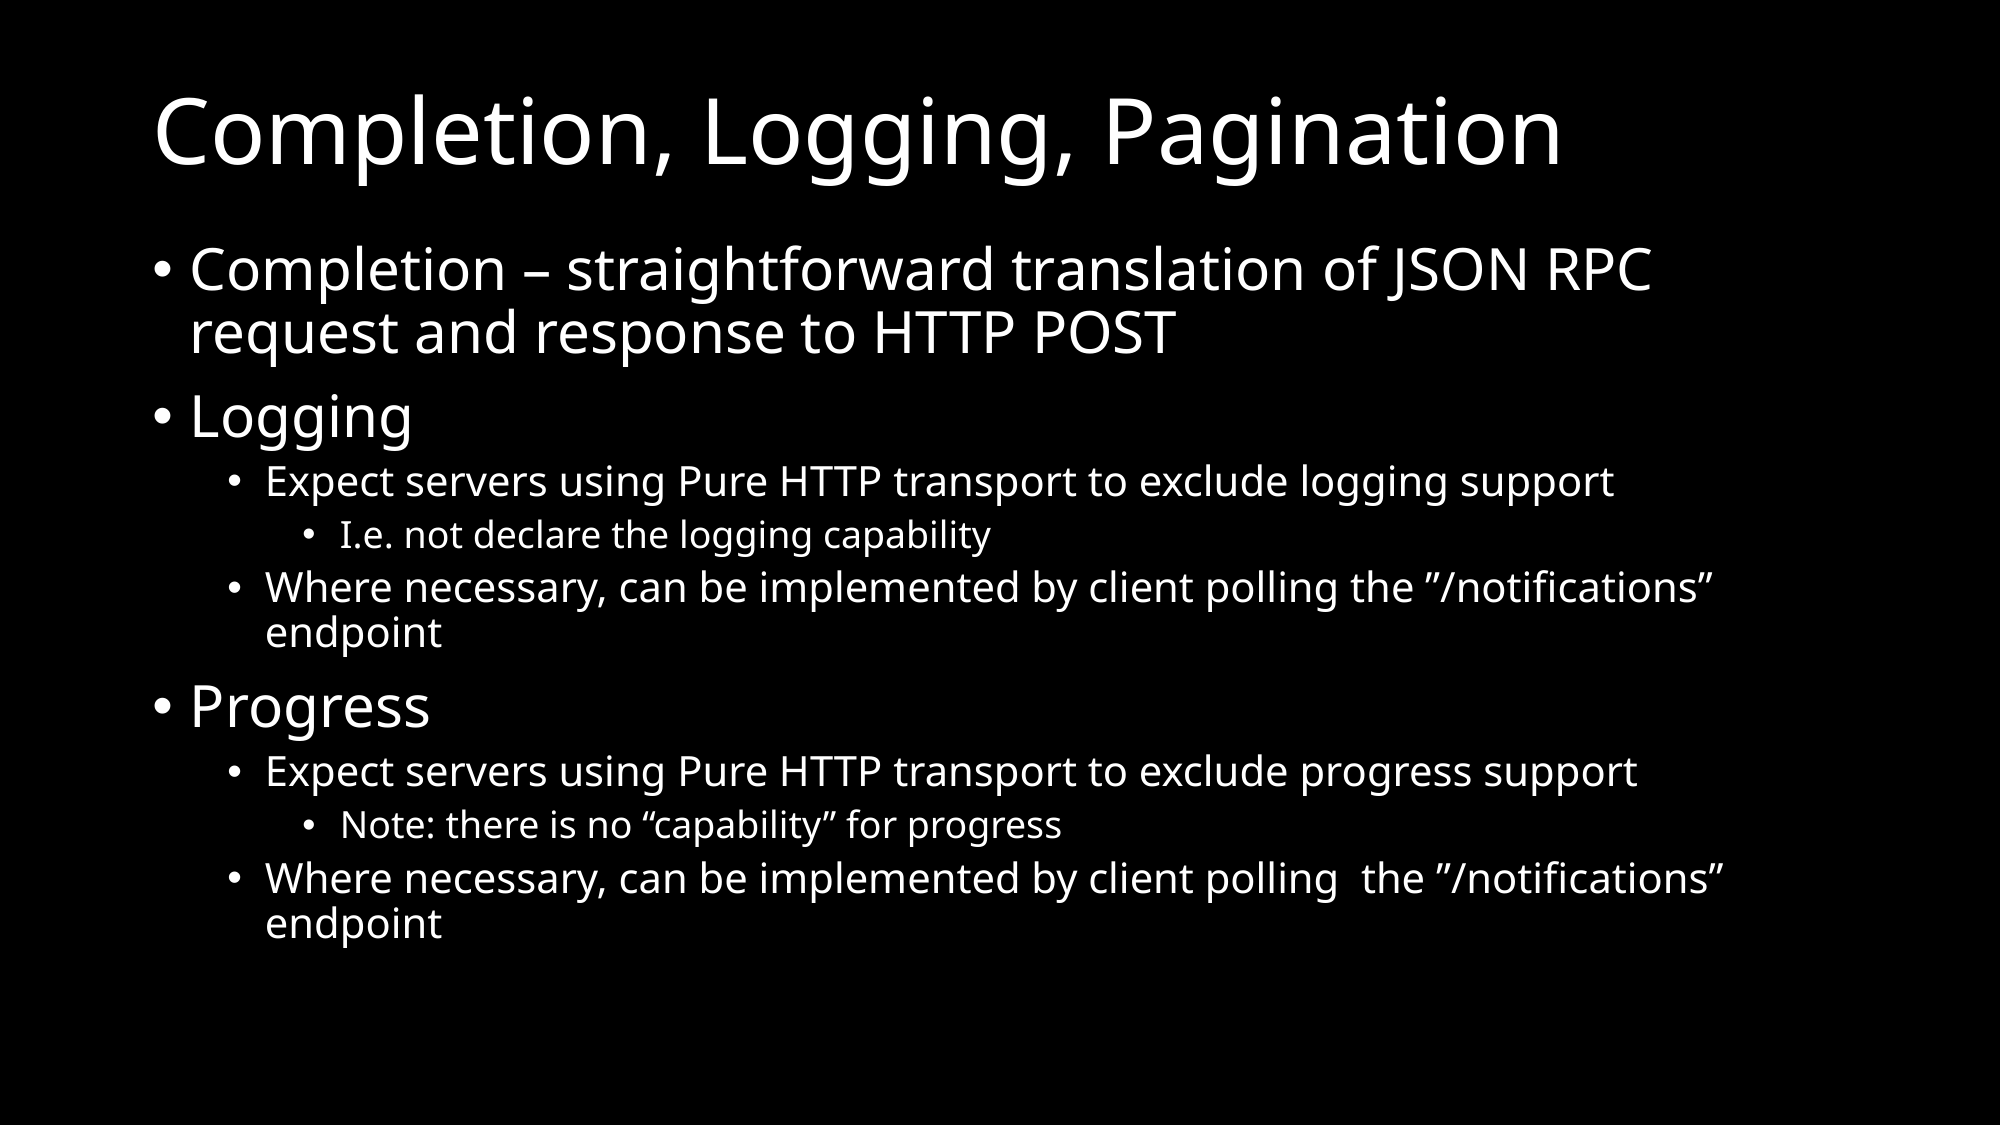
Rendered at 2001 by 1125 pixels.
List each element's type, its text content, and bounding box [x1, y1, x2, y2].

title Completion, Logging, Pagination [137, 59, 1863, 211]
list Completion – straightforward translation of JSON RPC request and response to HTTP POST Logging Expect servers using Pure HTTP transport to exclude logging support I.e. not declare the logging capability Where necessary, can be implemented by client polling the ”/notifications” endpoint Progress Expect servers using Pure HTTP transport to exclude progress support Note: there is no “capability” for progress Where necessary, can be implemented by client polling the ”/notifications” endpoint [137, 233, 1863, 1014]
